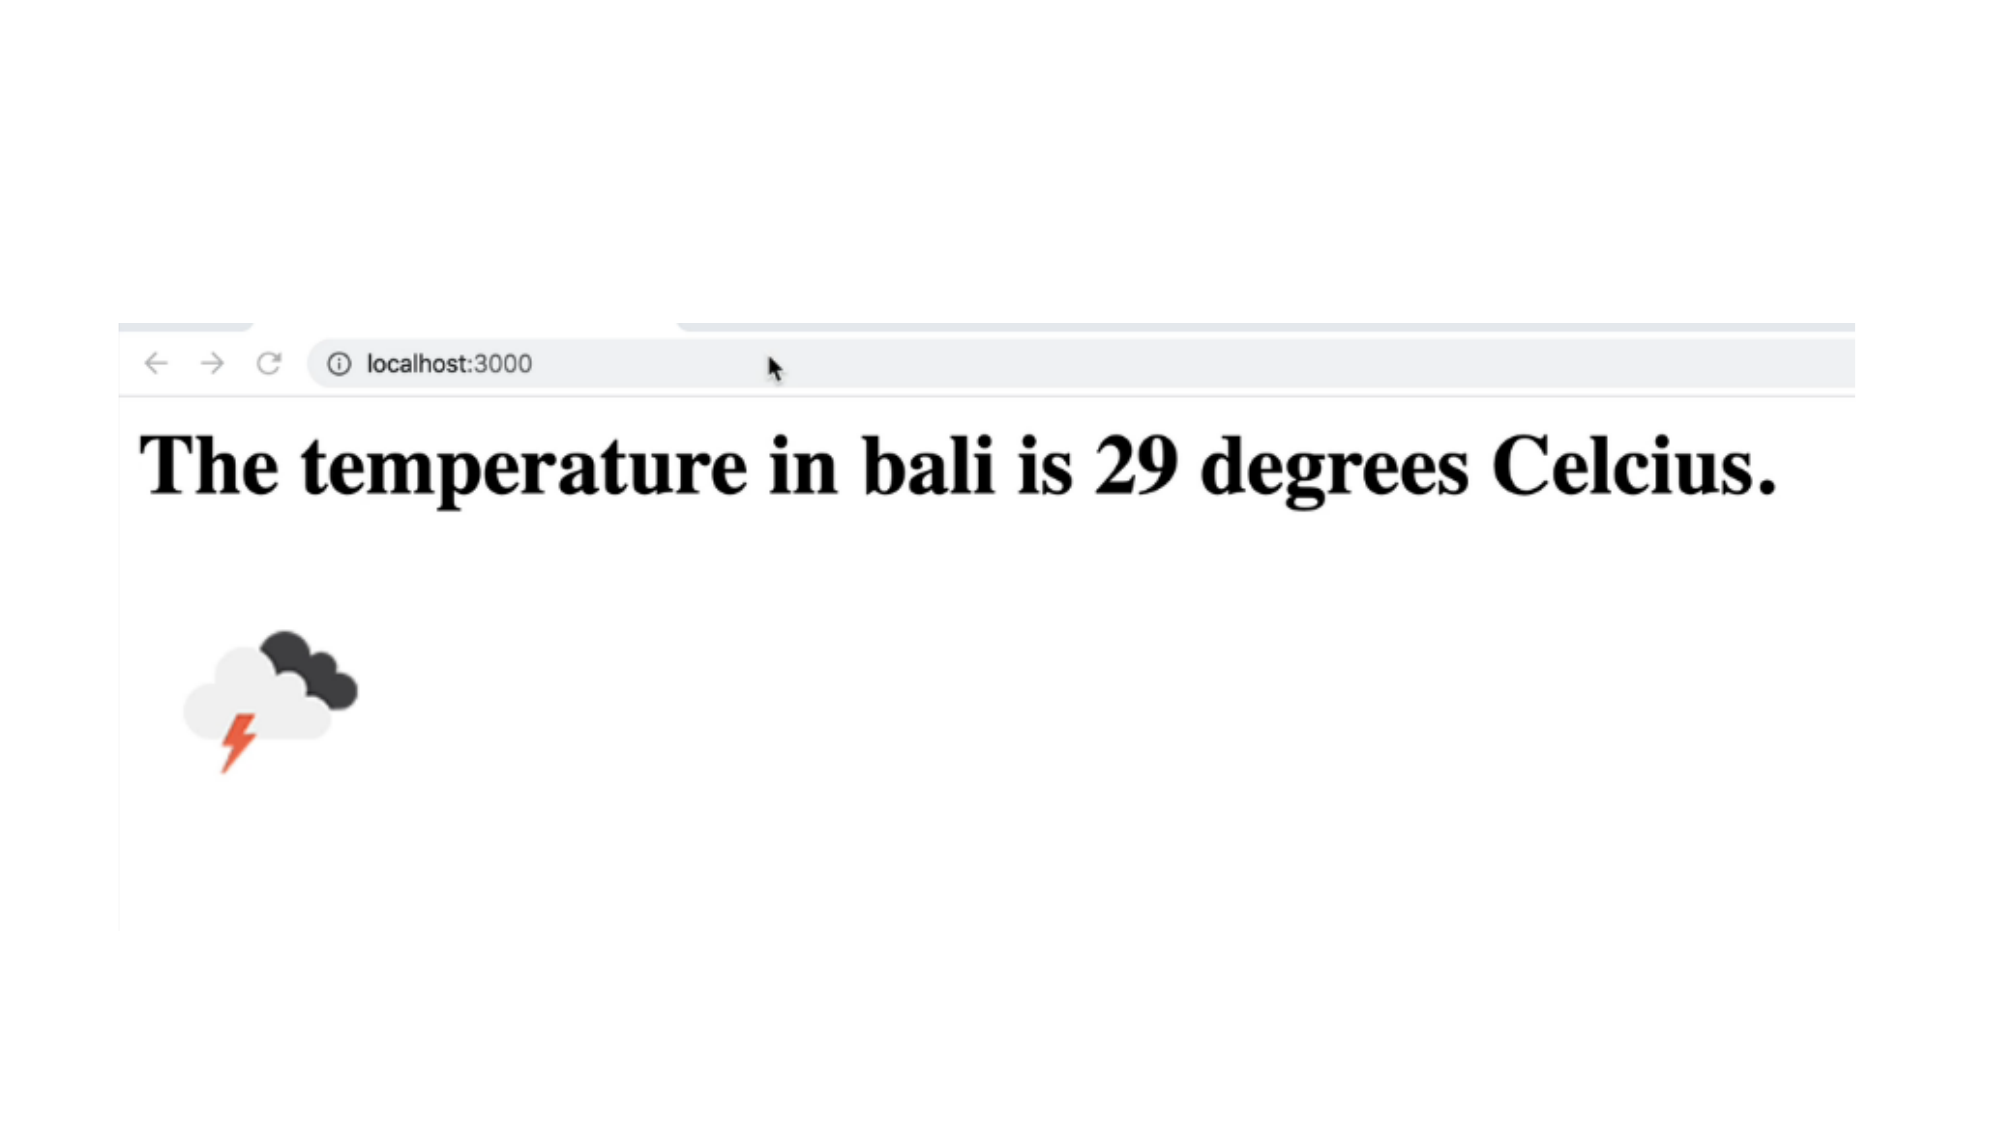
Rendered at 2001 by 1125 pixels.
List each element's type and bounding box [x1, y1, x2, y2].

picture [118, 323, 1856, 931]
